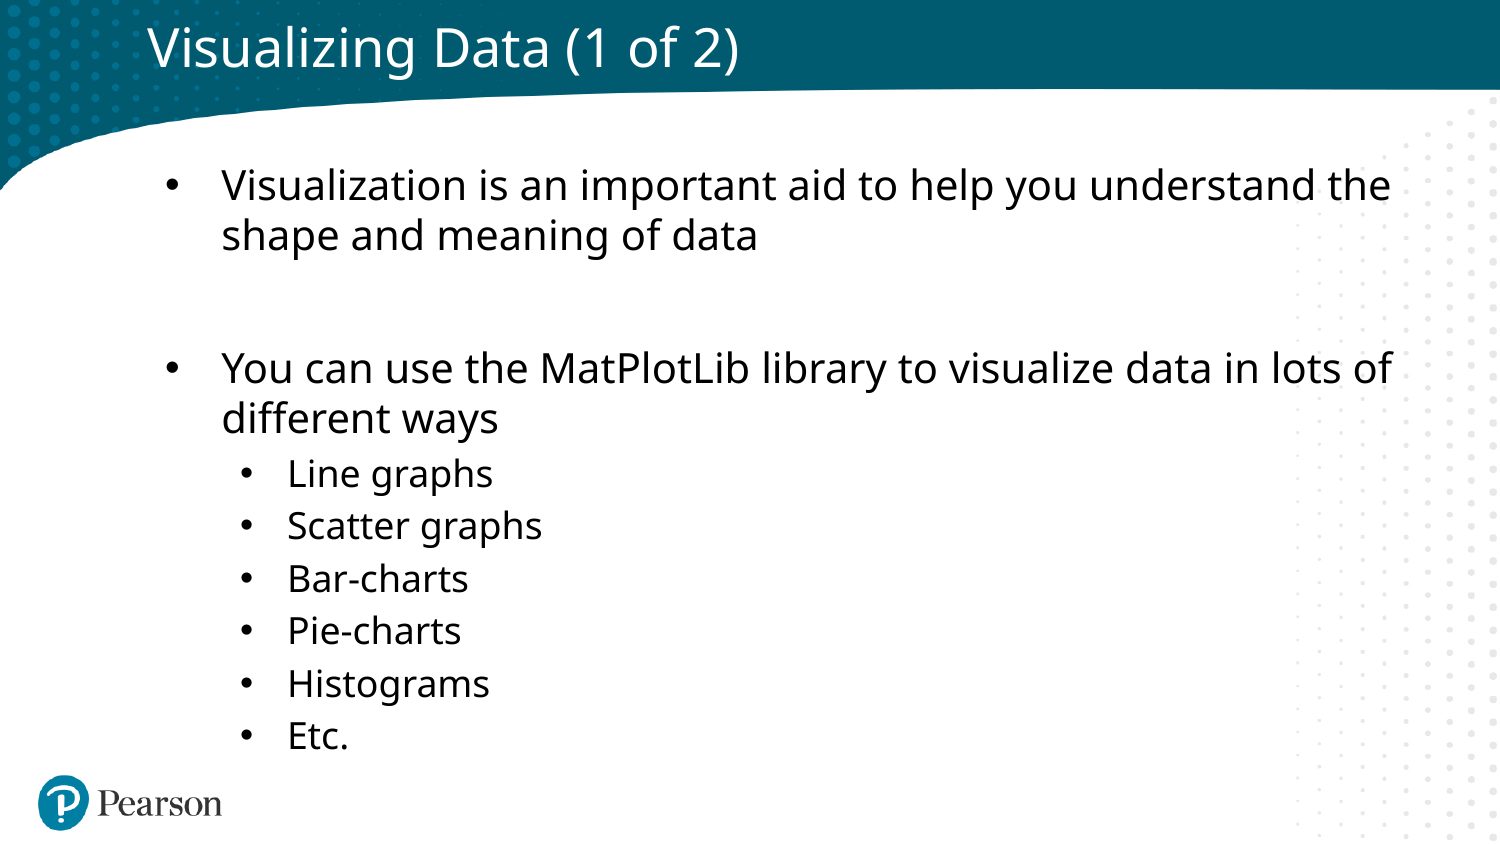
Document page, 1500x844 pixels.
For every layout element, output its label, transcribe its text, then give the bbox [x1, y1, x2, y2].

picture [0, 90, 1500, 844]
list Visualization is an important aid to help you understand the shape and meaning of data You can use the MatPlotLib library to visualize data in lots of different ways Line graphs Scatter graphs Bar-charts Pie-charts Histograms Etc. [150, 151, 1449, 766]
title Visualizing Data (1 of 2) [132, 6, 1371, 98]
